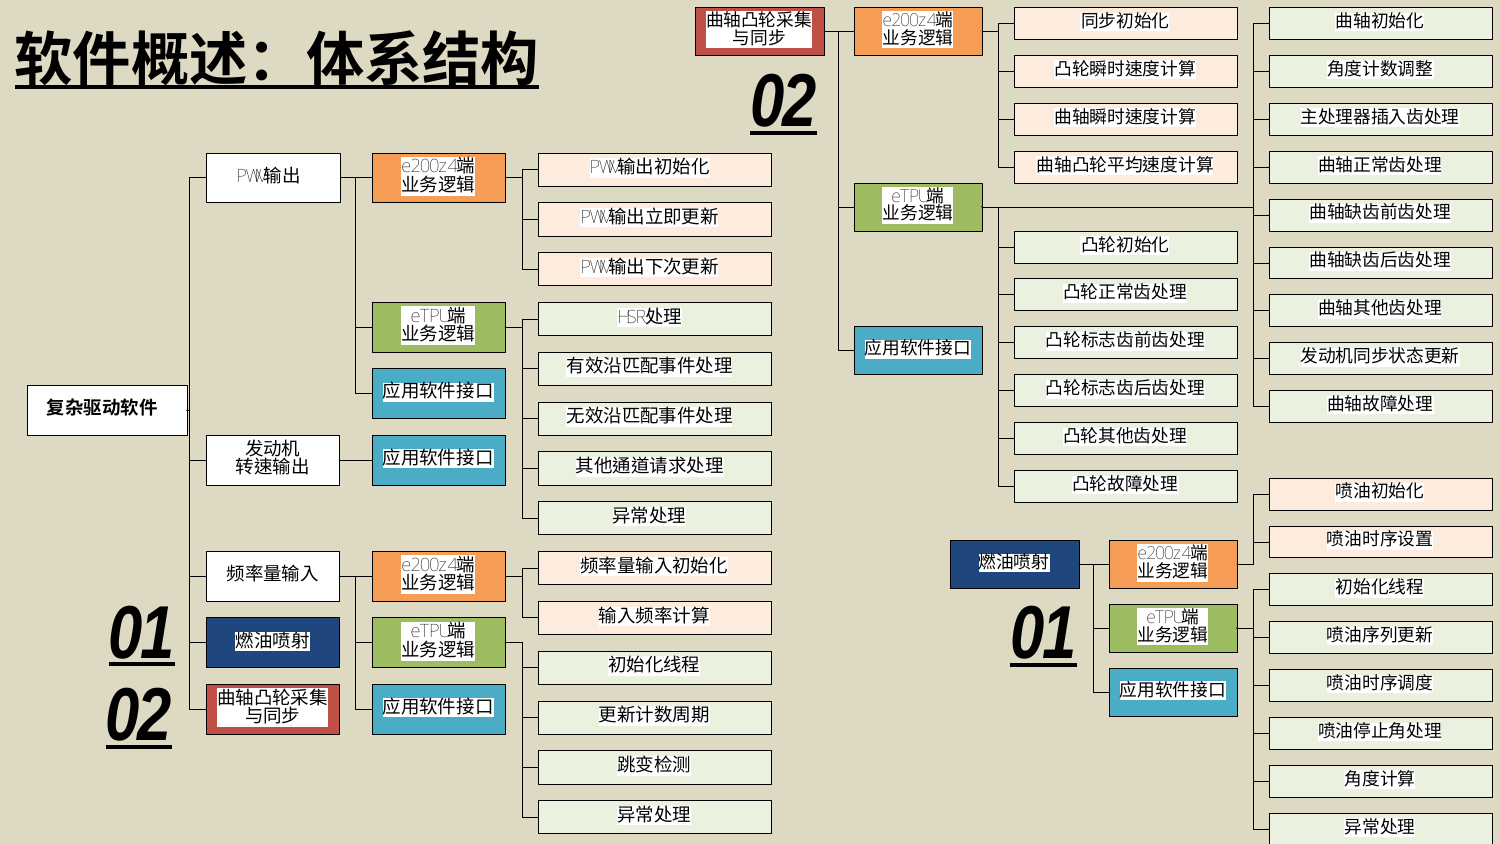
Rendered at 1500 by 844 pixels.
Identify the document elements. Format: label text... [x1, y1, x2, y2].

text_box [946, 513, 1495, 844]
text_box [692, 4, 1495, 505]
text_box [0, 1, 1500, 844]
text_box 软件概述：体系结构 [0, 1, 656, 100]
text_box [21, 149, 774, 837]
